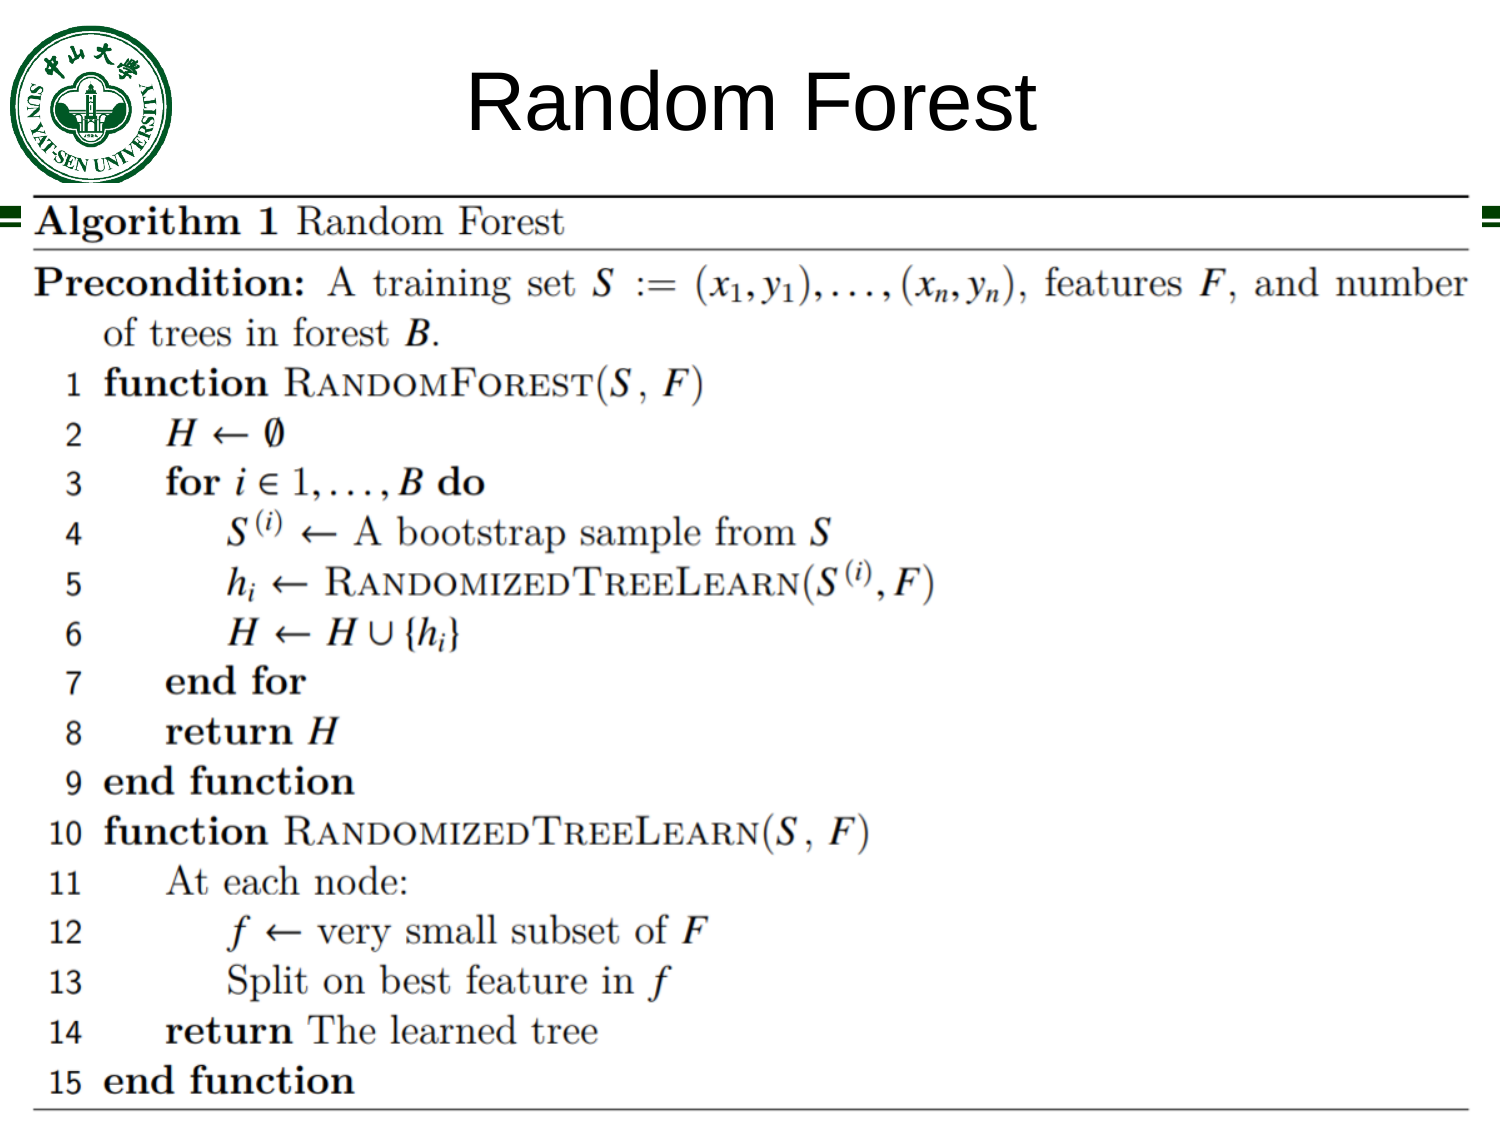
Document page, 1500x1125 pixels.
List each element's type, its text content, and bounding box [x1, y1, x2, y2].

title Random Forest [71, 3, 1433, 183]
picture [0, 15, 1482, 1125]
